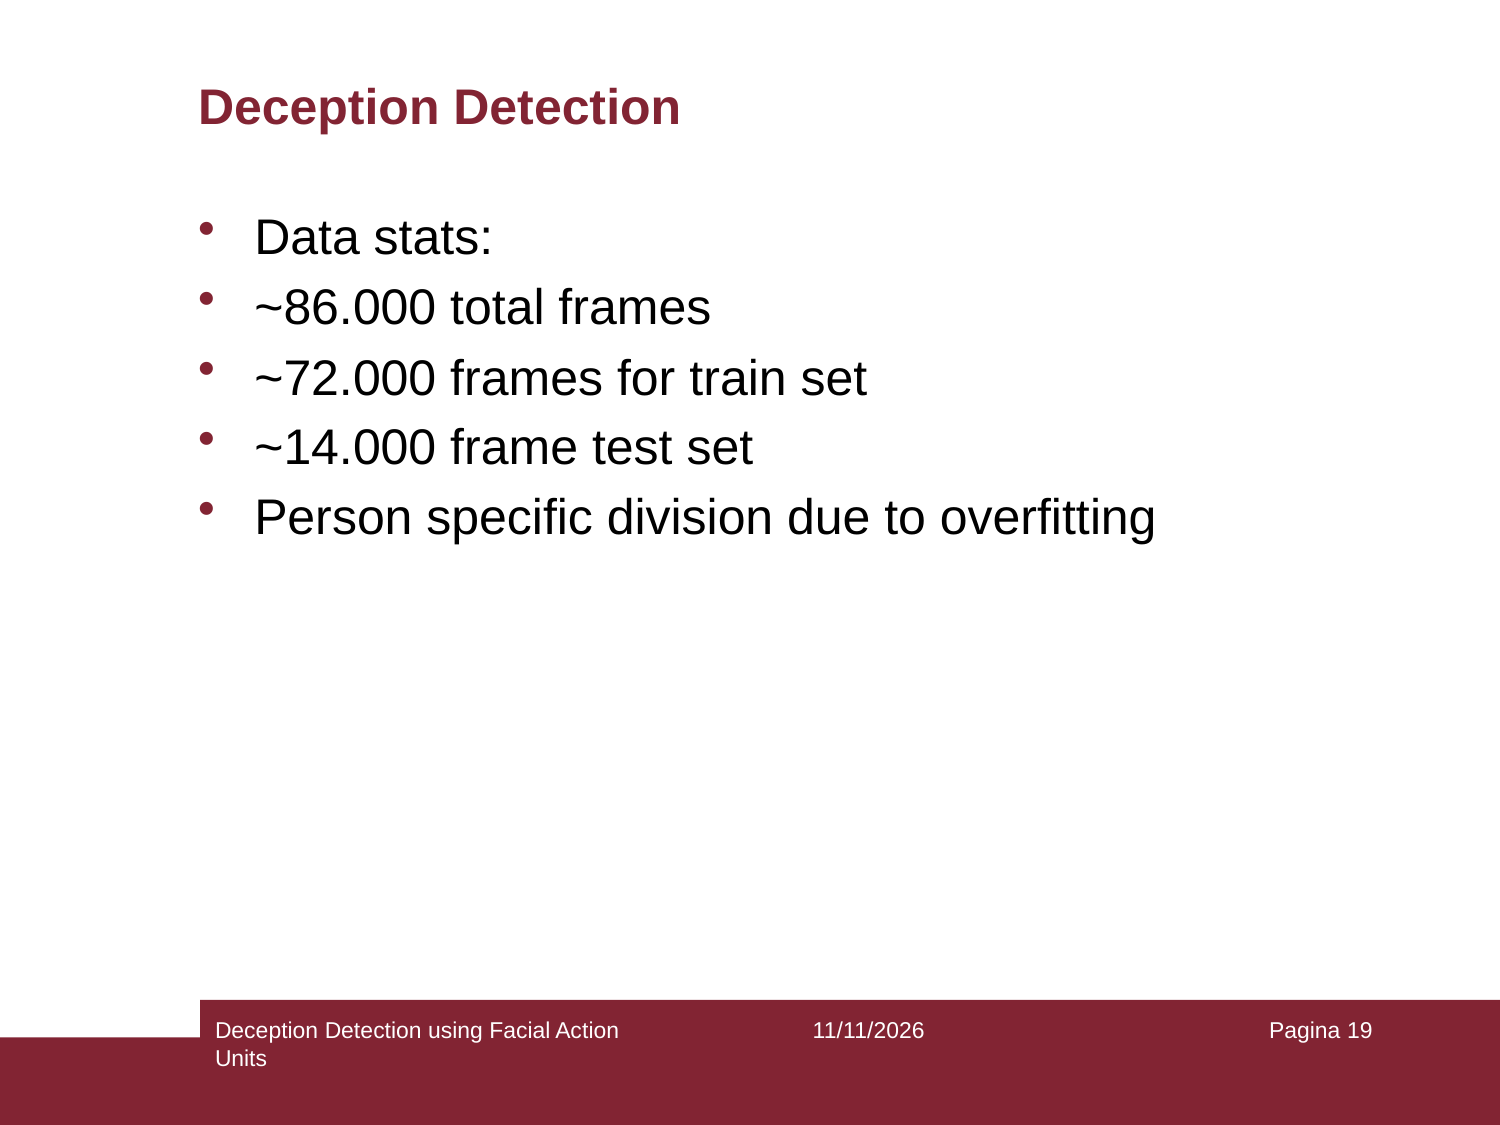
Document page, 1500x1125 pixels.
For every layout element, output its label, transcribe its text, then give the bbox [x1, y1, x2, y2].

footer Deception Detection using Facial Action Units [200, 1008, 675, 1084]
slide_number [712, 1008, 1025, 1084]
list Data stats: ~86.000 total frames ~72.000 frames for train set ~14.000 frame test set Person specific division due to overfitting [183, 197, 1424, 917]
slide_number Pagina 19 [1074, 1008, 1388, 1084]
title Deception Detection [183, 67, 1424, 150]
